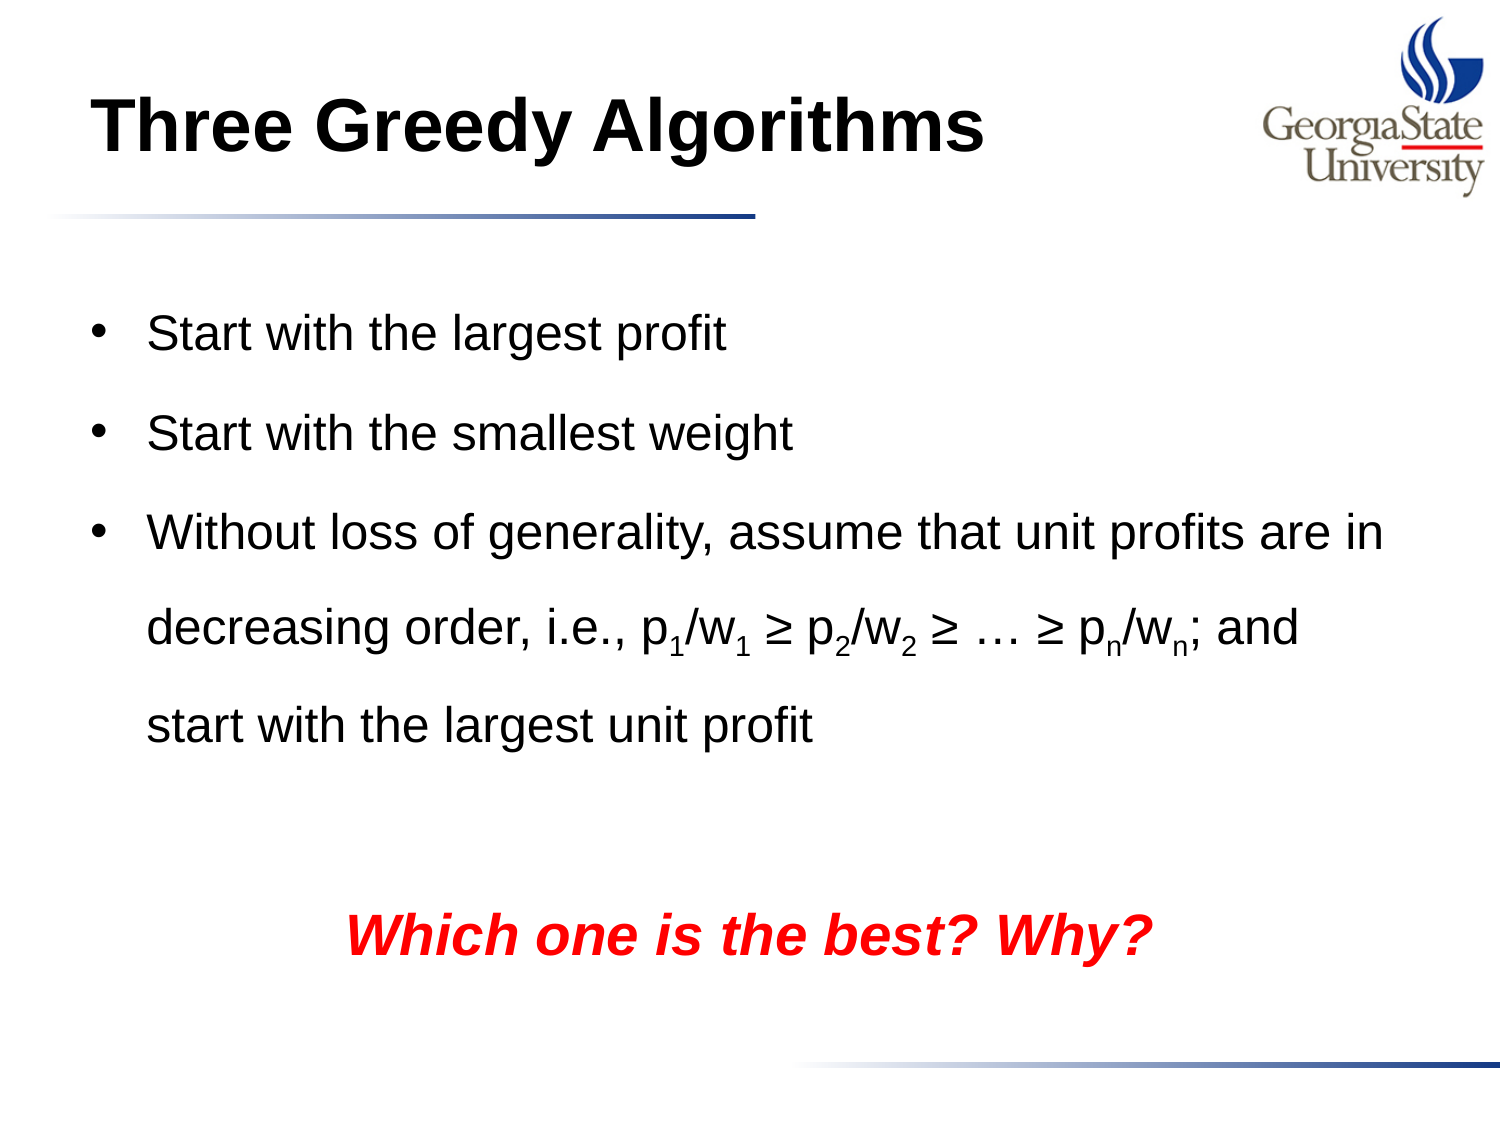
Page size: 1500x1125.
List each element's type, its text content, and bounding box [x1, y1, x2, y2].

picture [1247, 0, 1500, 216]
title Three Greedy Algorithms [75, 27, 1234, 215]
list Start with the largest profit Start with the smallest weight Without loss of generality, assume that unit profits are in decreasing order, i.e., p1/w1 ≥ p2/w2 ≥ … ≥ pn/wn; and start with the largest unit profit [75, 262, 1425, 1005]
text_box Which one is the best? Why? [330, 890, 1170, 975]
